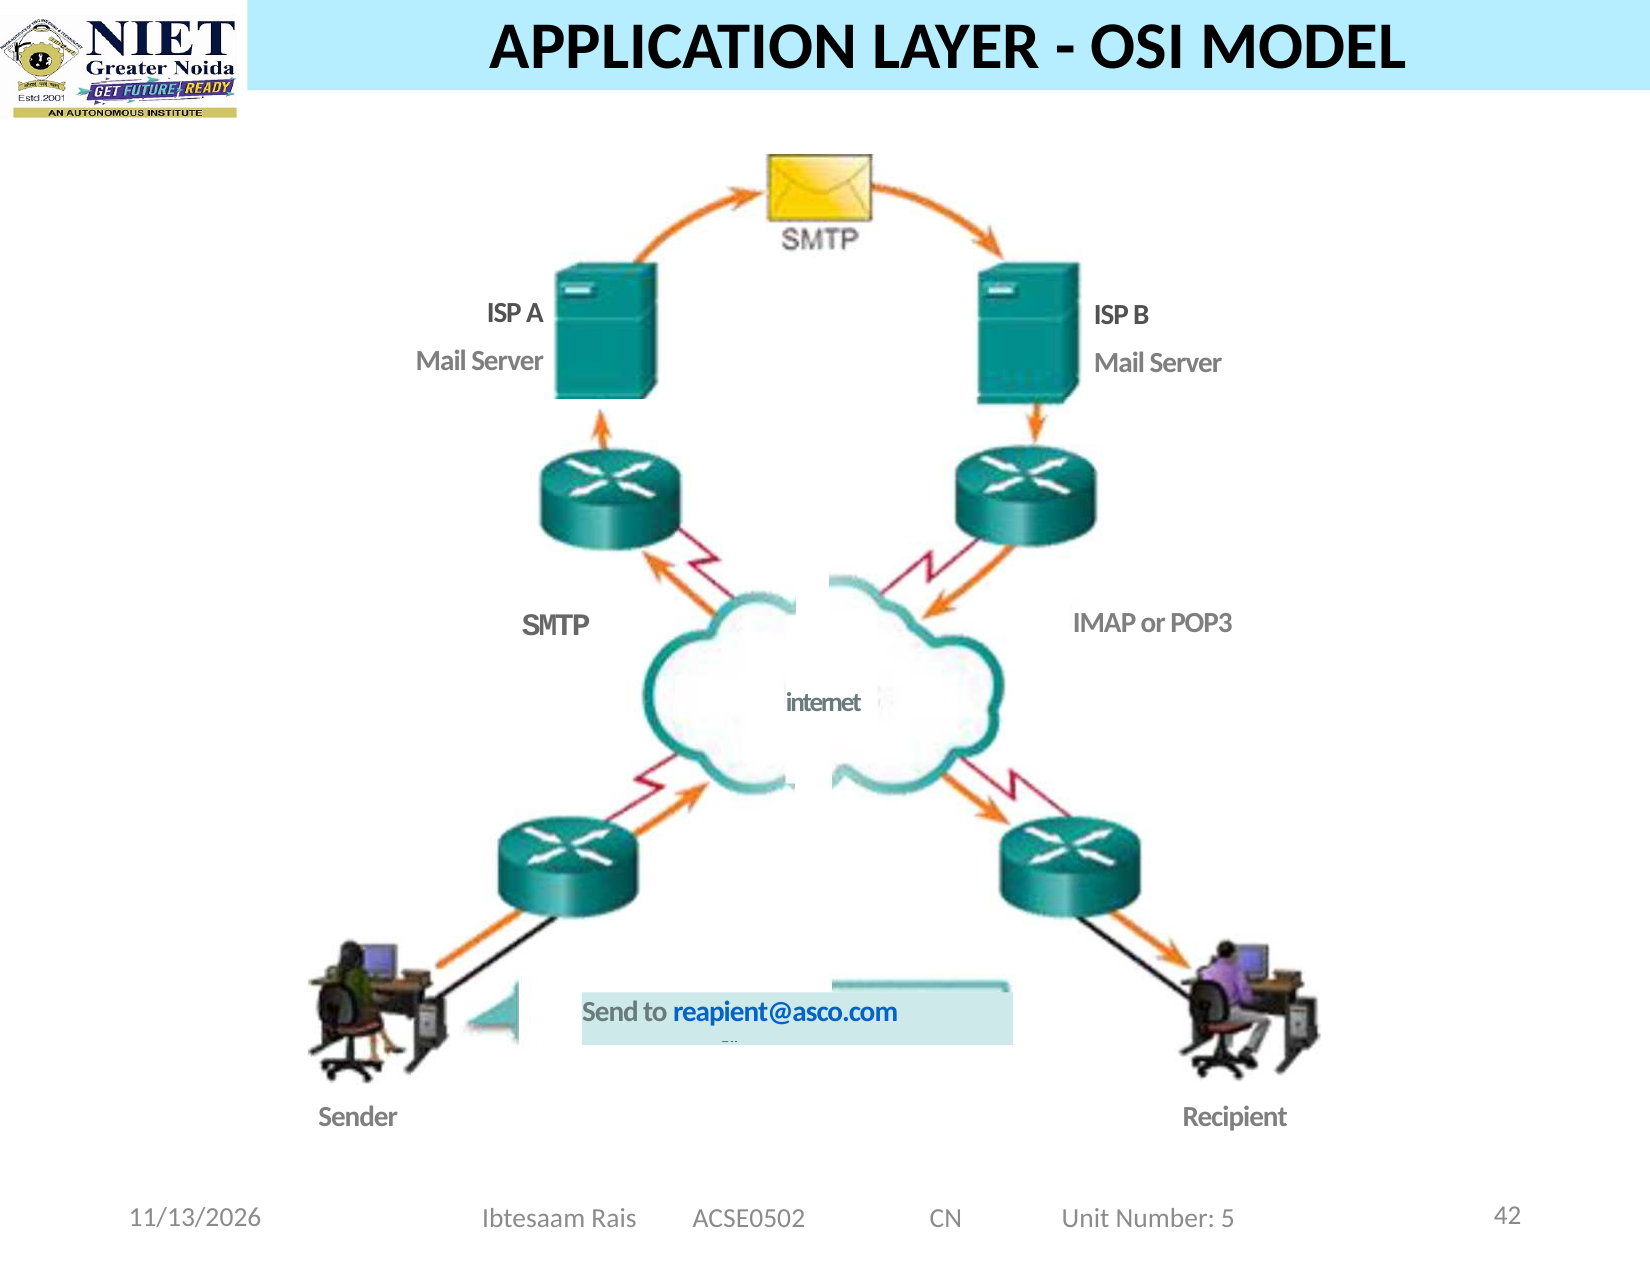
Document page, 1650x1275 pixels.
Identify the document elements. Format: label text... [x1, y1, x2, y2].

footer Ibtesaam Rais ACSE0502 CN Unit Number: 5 [405, 1184, 1314, 1250]
picture [0, 0, 237, 146]
text_box ISP B Mail Server [1093, 295, 1244, 373]
text_box ISP A Mail Server [398, 292, 544, 370]
picture [306, 408, 796, 1085]
text_box Send to reapient@asco.com — - - [796, 992, 829, 1045]
text_box internet [796, 684, 829, 706]
slide_number 42 [1433, 1179, 1537, 1248]
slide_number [113, 1181, 300, 1250]
text_box Recipient [1182, 1096, 1302, 1132]
text_box Sender [318, 1096, 414, 1126]
title APPLICATION LAYER - OSI MODEL [247, 0, 1650, 91]
picture [553, 153, 1322, 1082]
